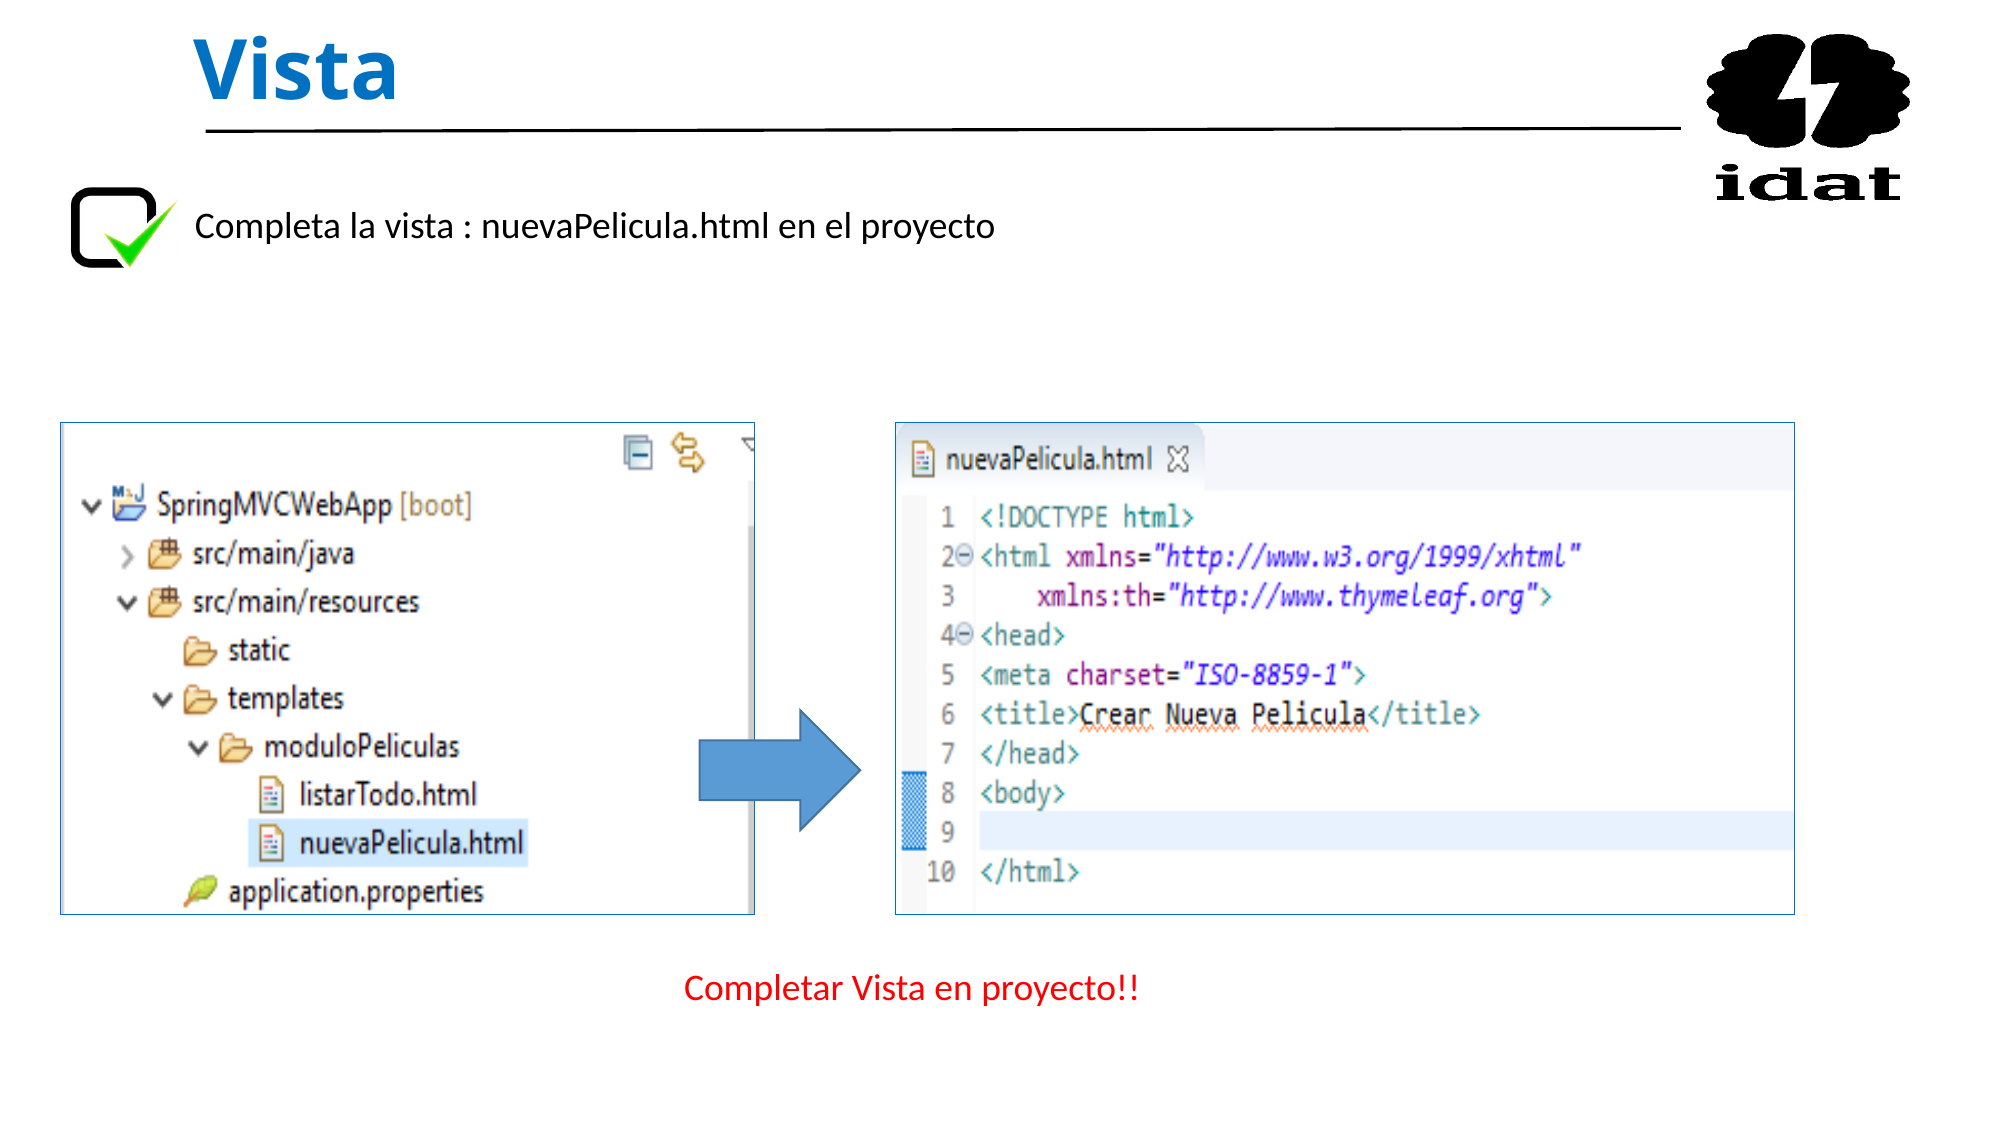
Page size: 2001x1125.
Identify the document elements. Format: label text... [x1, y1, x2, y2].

picture [60, 422, 755, 915]
picture [68, 185, 179, 269]
text_box Completa la vista : nuevaPelicula.html en el proyecto [180, 193, 1011, 254]
text_box Vista [178, 17, 1681, 129]
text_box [205, 128, 1681, 132]
text_box [755, 707, 862, 833]
text_box Completar Vista en proyecto!! [669, 955, 1378, 1016]
picture [1681, 17, 1937, 215]
picture [895, 422, 1795, 915]
